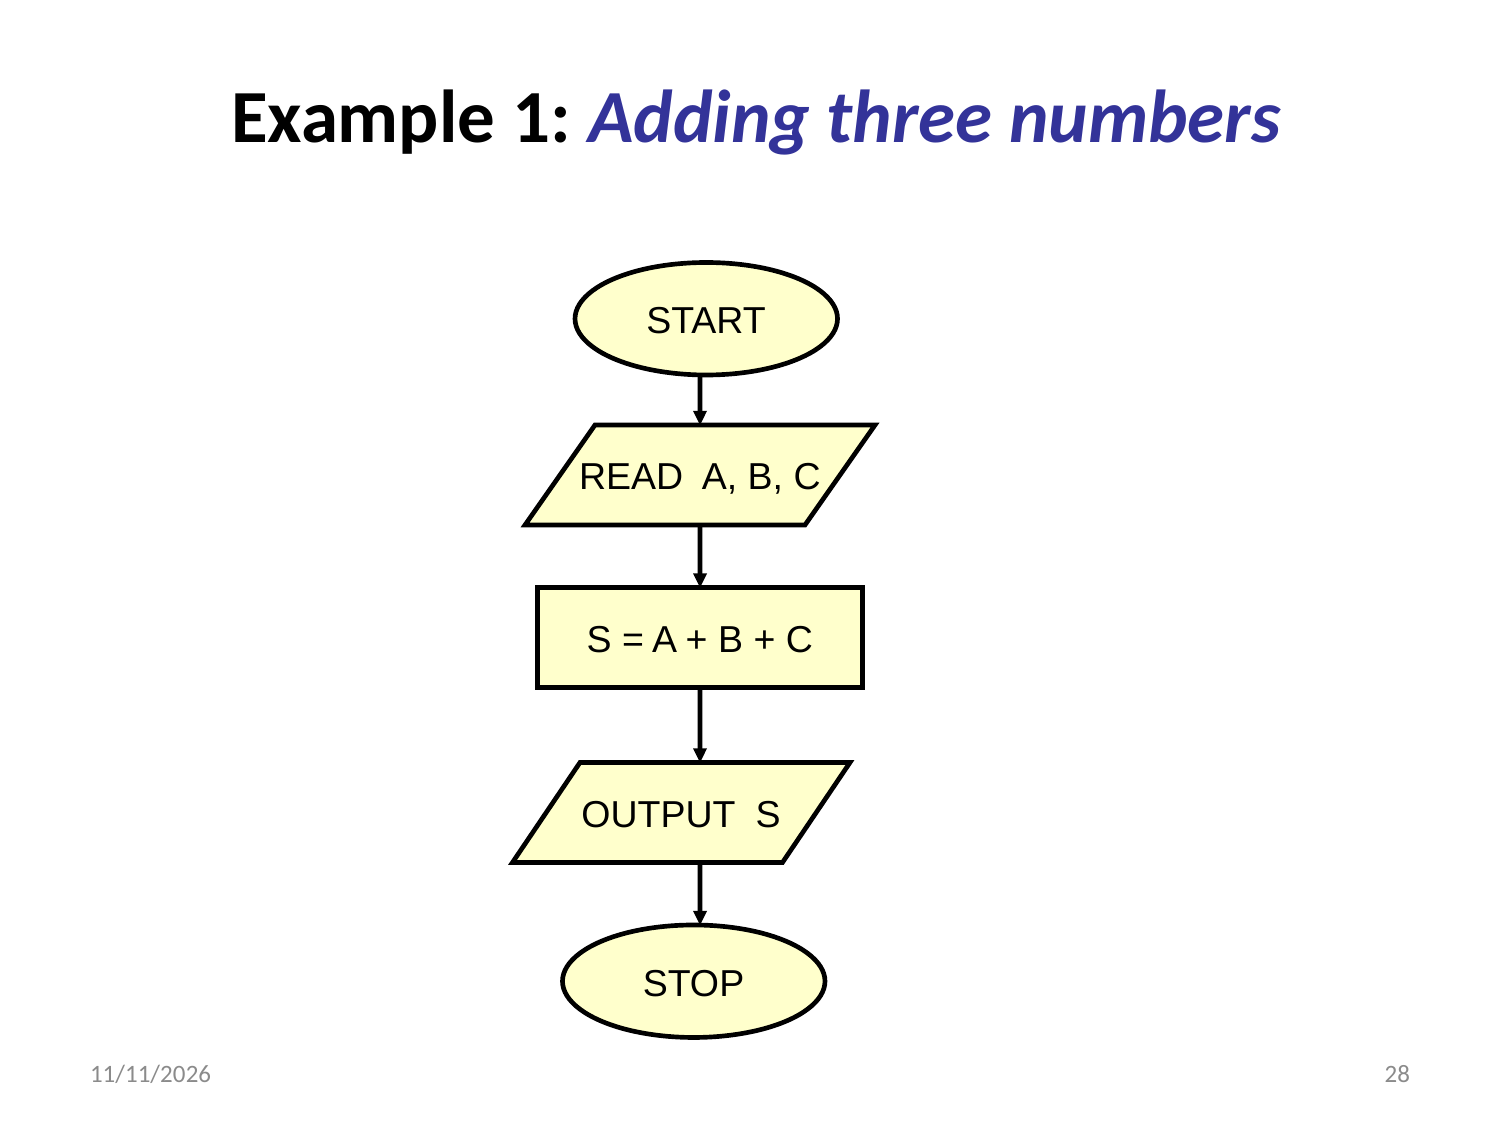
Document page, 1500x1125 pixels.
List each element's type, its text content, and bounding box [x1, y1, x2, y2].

text_box [693, 374, 707, 425]
text_box [693, 862, 707, 925]
text_box OUTPUT S [512, 762, 850, 863]
text_box [693, 524, 707, 588]
text_box START [575, 262, 838, 376]
title Example 1: Adding three numbers [50, 50, 1463, 175]
text_box [693, 687, 707, 763]
text_box STOP [562, 924, 826, 1038]
slide_number 28 [1074, 1042, 1425, 1103]
text_box READ A, B, C [525, 425, 876, 526]
text_box S = A + B + C [537, 587, 863, 688]
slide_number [75, 1042, 425, 1103]
